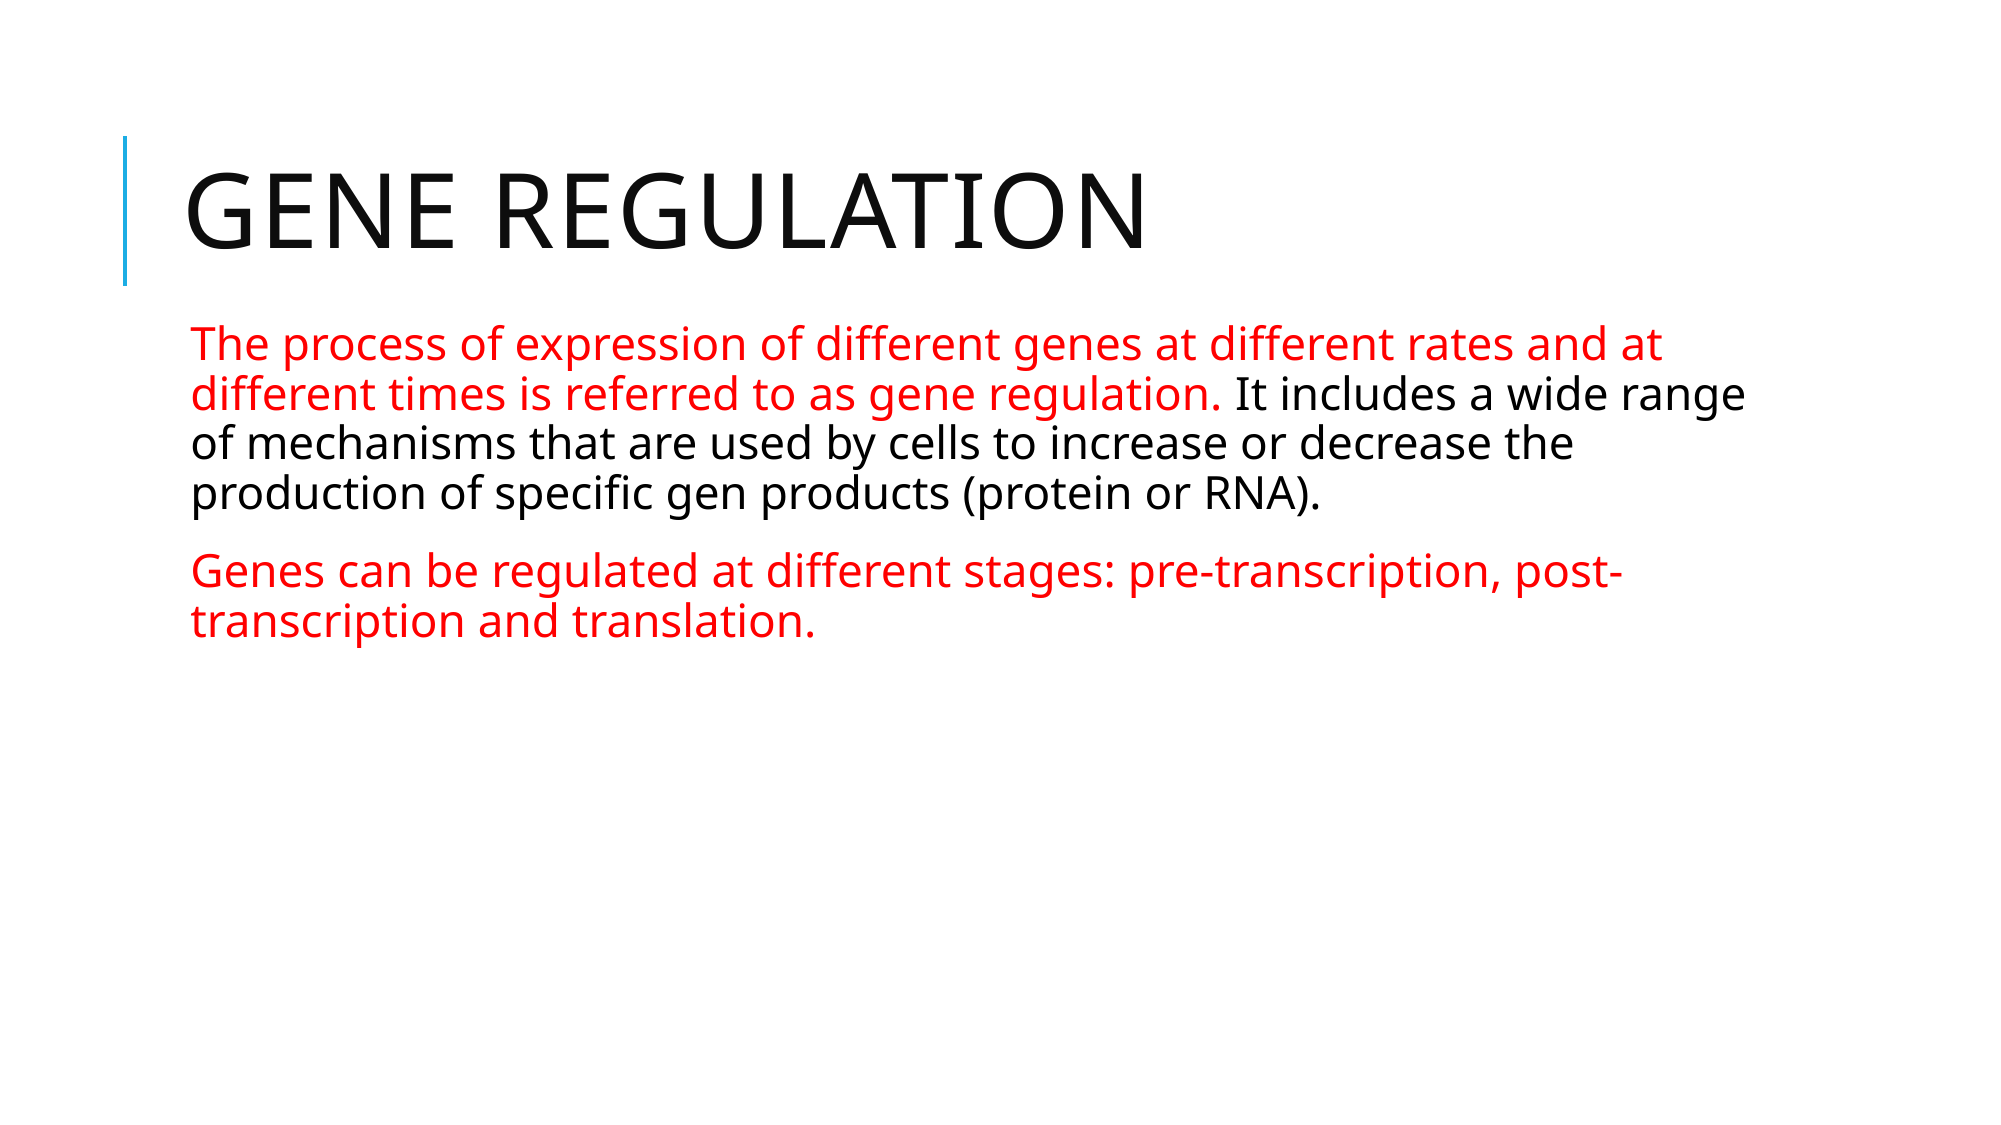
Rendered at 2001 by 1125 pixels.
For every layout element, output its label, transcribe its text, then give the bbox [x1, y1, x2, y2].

list The process of expression of different genes at different rates and at different times is referred to as gene regulation. It includes a wide range of mechanisms that are used by cells to increase or decrease the production of specific gen products (protein or RNA). Genes can be regulated at different stages: pre-transcription, post-transcription and translation. [168, 342, 1763, 974]
title Gene regulation [168, 96, 1763, 342]
